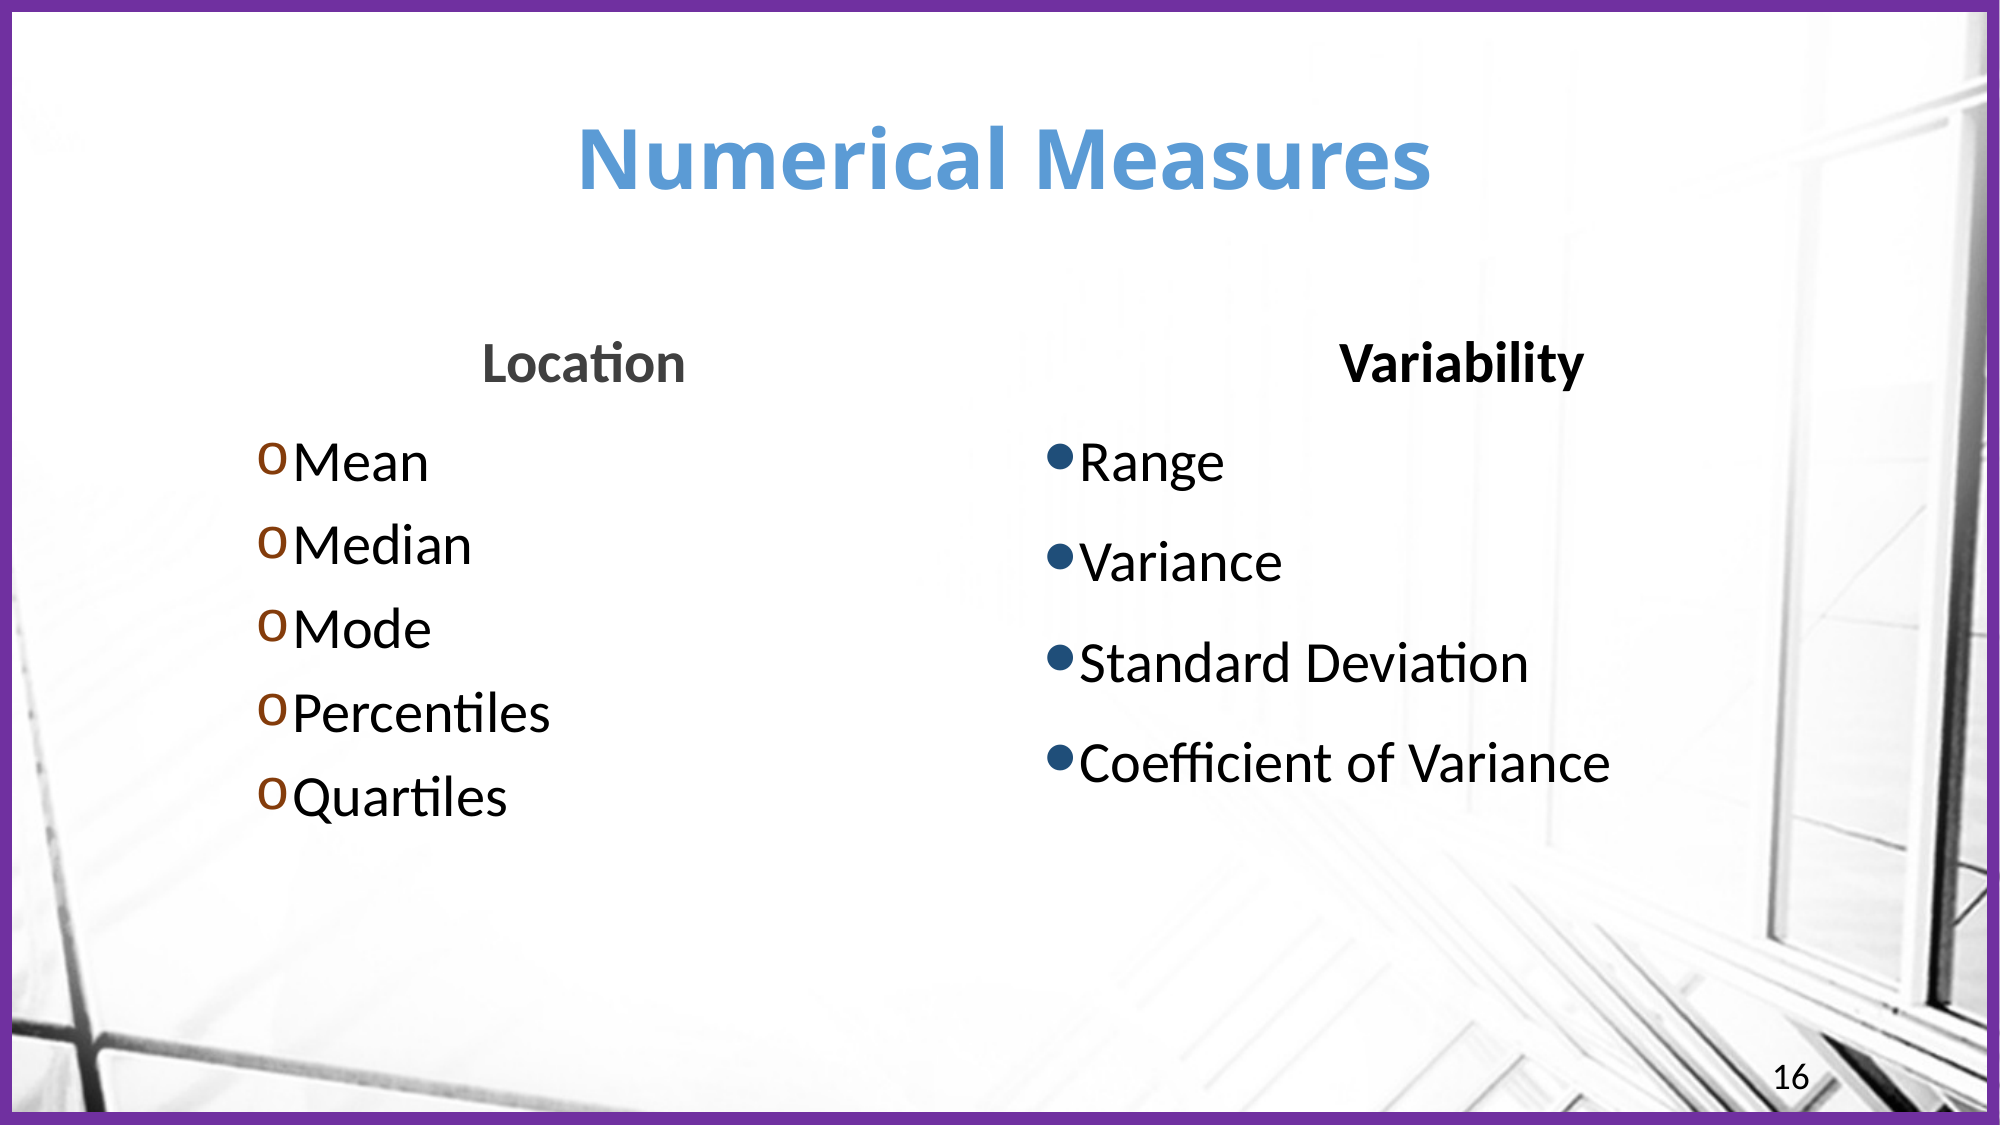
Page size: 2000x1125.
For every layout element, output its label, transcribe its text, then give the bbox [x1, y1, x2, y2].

title Numerical Measures [179, 47, 1830, 285]
list Variability [1019, 302, 1830, 423]
picture [12, 12, 1987, 1112]
list Range Variance Standard Deviation Coefficient of Variance [1019, 423, 1830, 963]
slide_number 16 [1624, 1051, 1825, 1097]
list Location [179, 302, 990, 423]
list Mean Median Mode Percentiles Quartiles [179, 423, 990, 963]
